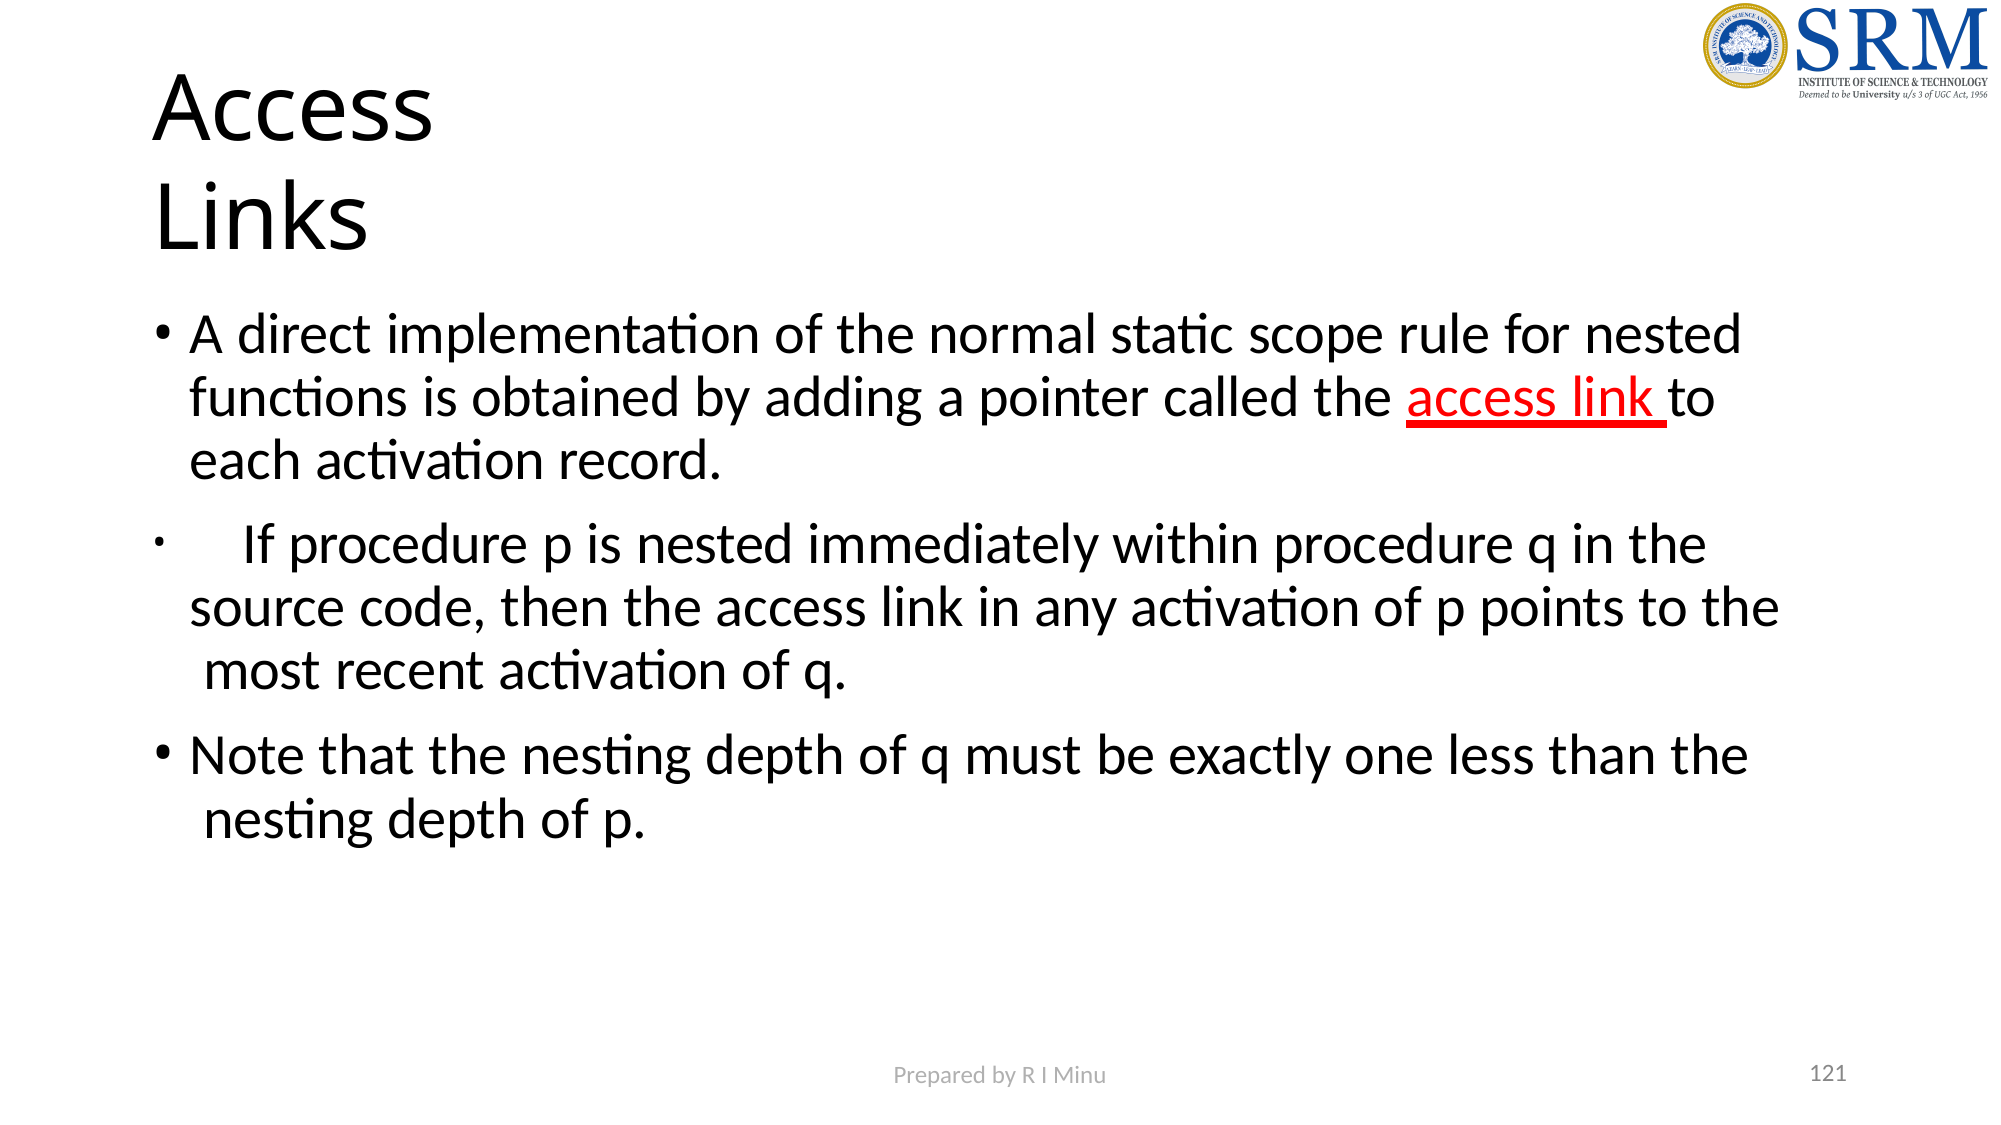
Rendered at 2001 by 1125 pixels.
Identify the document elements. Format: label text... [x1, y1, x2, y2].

footer Prepared by R I Minu [891, 850, 1109, 1125]
text_box 121 [1802, 1060, 1854, 1087]
picture [1703, 3, 1988, 100]
title Access Links [150, 46, 596, 269]
text_box A direct implementation of the normal static scope rule for nested functions is obtained by adding a pointer called the access link to each activation record. If procedure p is nested immediately within procedure q in the source code, then the access link in any activation of p points to the most recent activation of q. Note that the nesting depth of q must be exactly one less than the nesting depth of p. [150, 294, 1792, 850]
